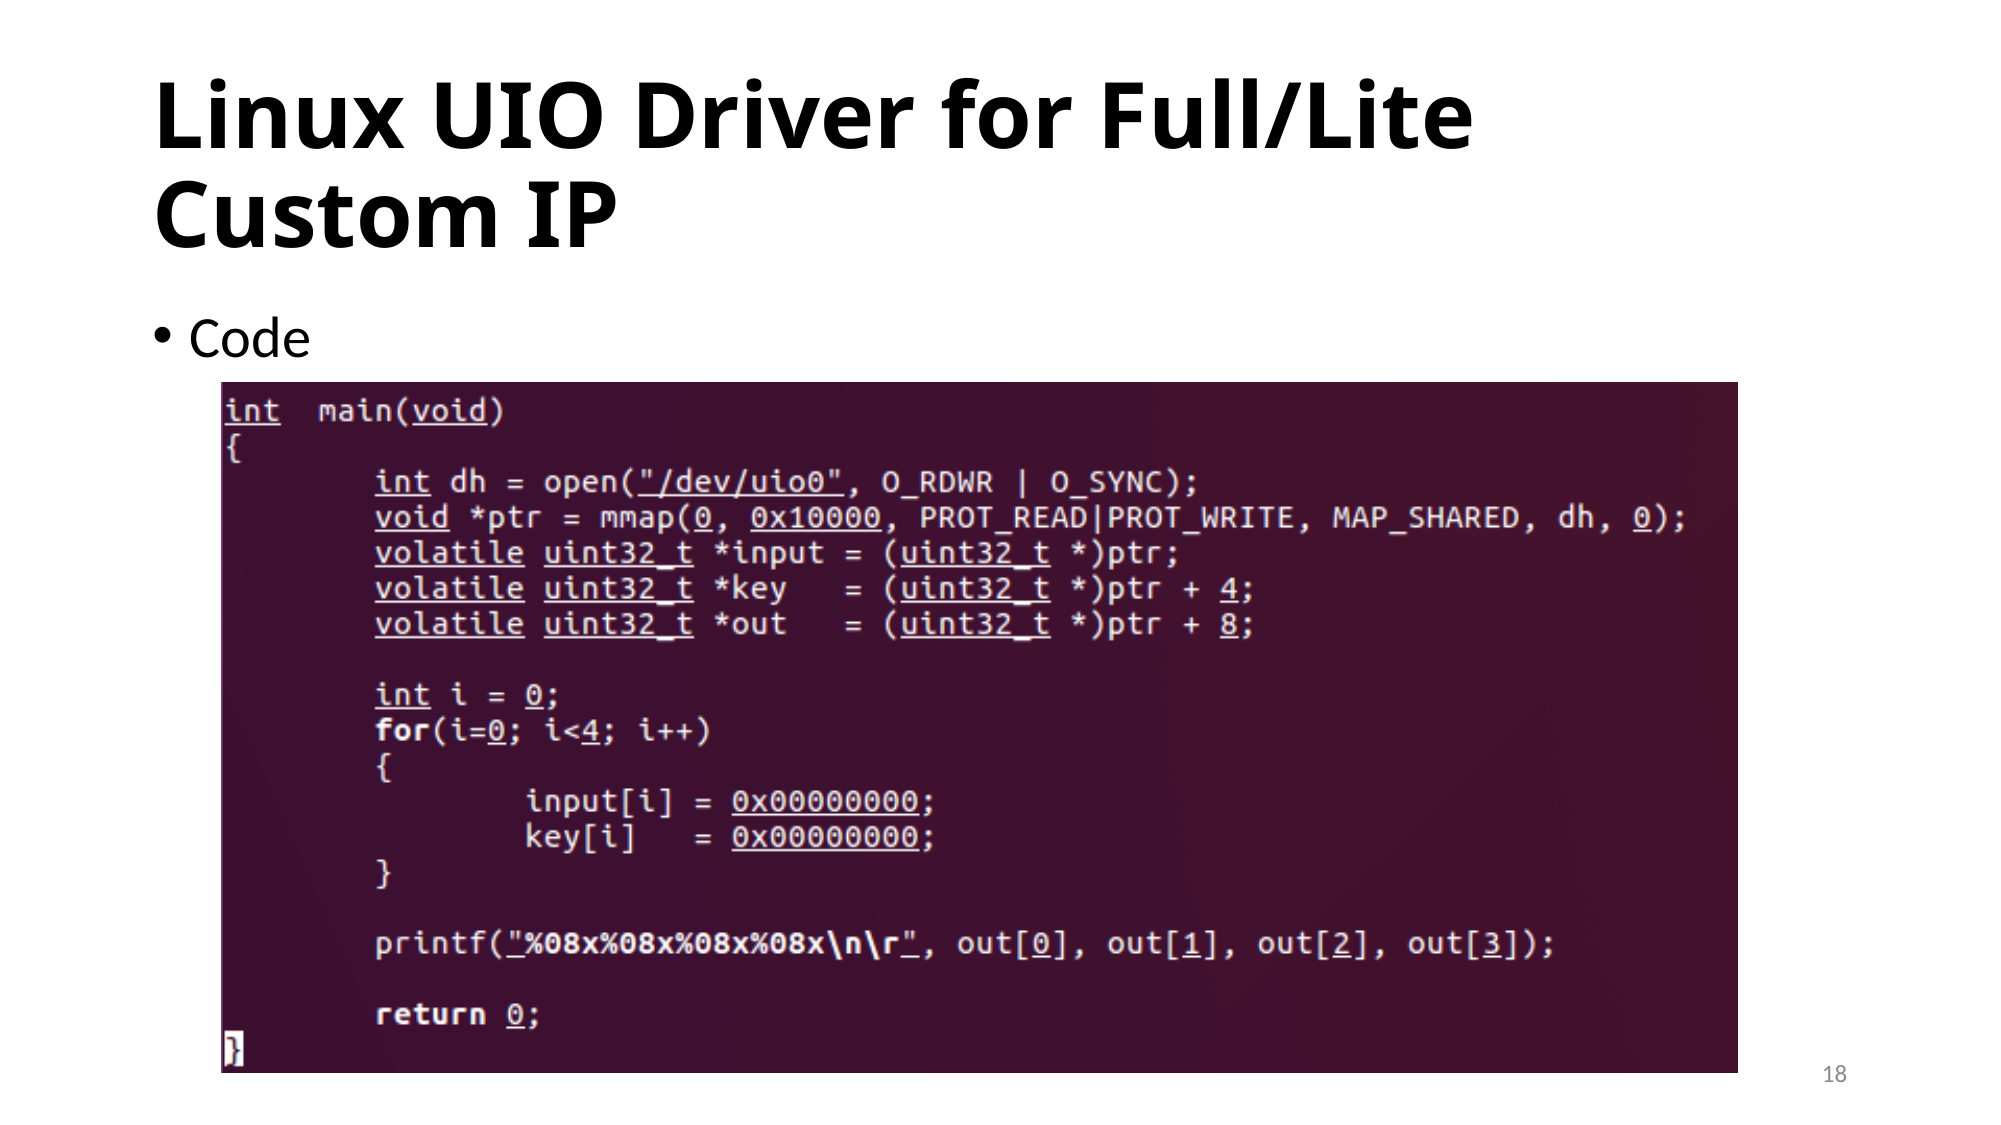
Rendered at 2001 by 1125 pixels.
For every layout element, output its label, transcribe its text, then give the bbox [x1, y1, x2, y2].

picture [221, 382, 1738, 1073]
list Code [137, 299, 1863, 995]
slide_number 18 [1412, 1042, 1863, 1103]
title Linux UIO Driver for Full/Lite Custom IP [137, 59, 1863, 278]
